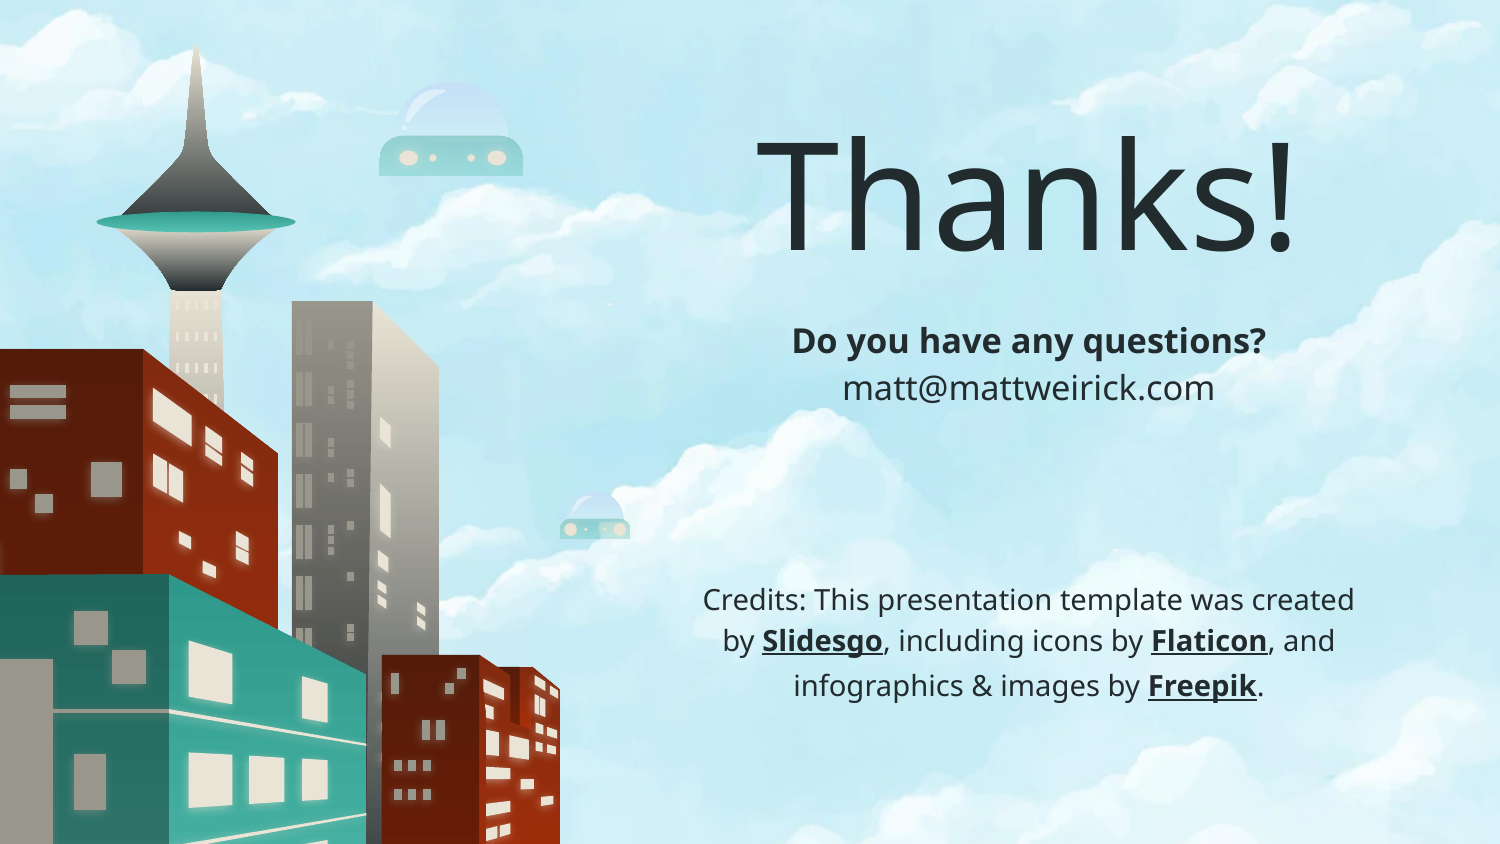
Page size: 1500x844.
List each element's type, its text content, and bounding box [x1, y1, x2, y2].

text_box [379, 81, 523, 177]
subtitle Do you have any questions? matt@mattweirick.com [674, 297, 1383, 466]
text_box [559, 491, 631, 539]
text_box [0, 43, 561, 844]
picture [0, 0, 1500, 844]
title Thanks! [674, 85, 1383, 296]
